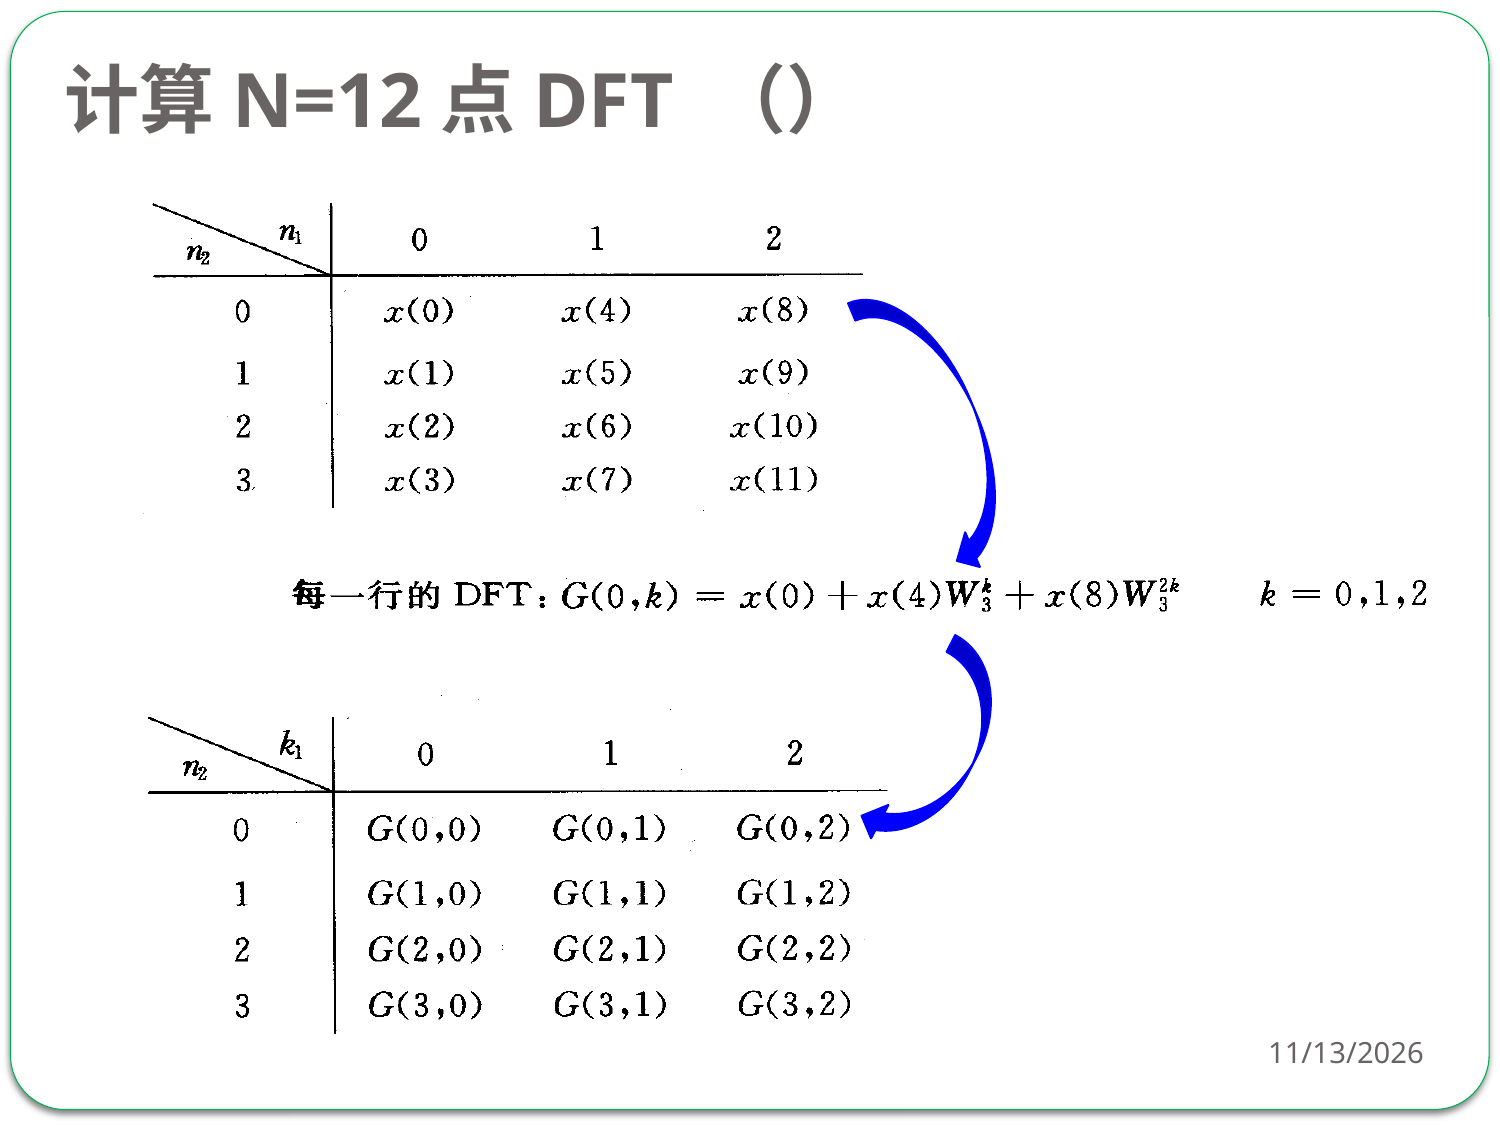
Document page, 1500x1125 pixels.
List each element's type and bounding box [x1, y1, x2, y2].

picture [289, 565, 1436, 627]
text_box [887, 303, 996, 563]
picture [135, 180, 883, 522]
picture [135, 682, 905, 1042]
slide_number [1209, 1015, 1439, 1094]
text_box [908, 636, 992, 829]
